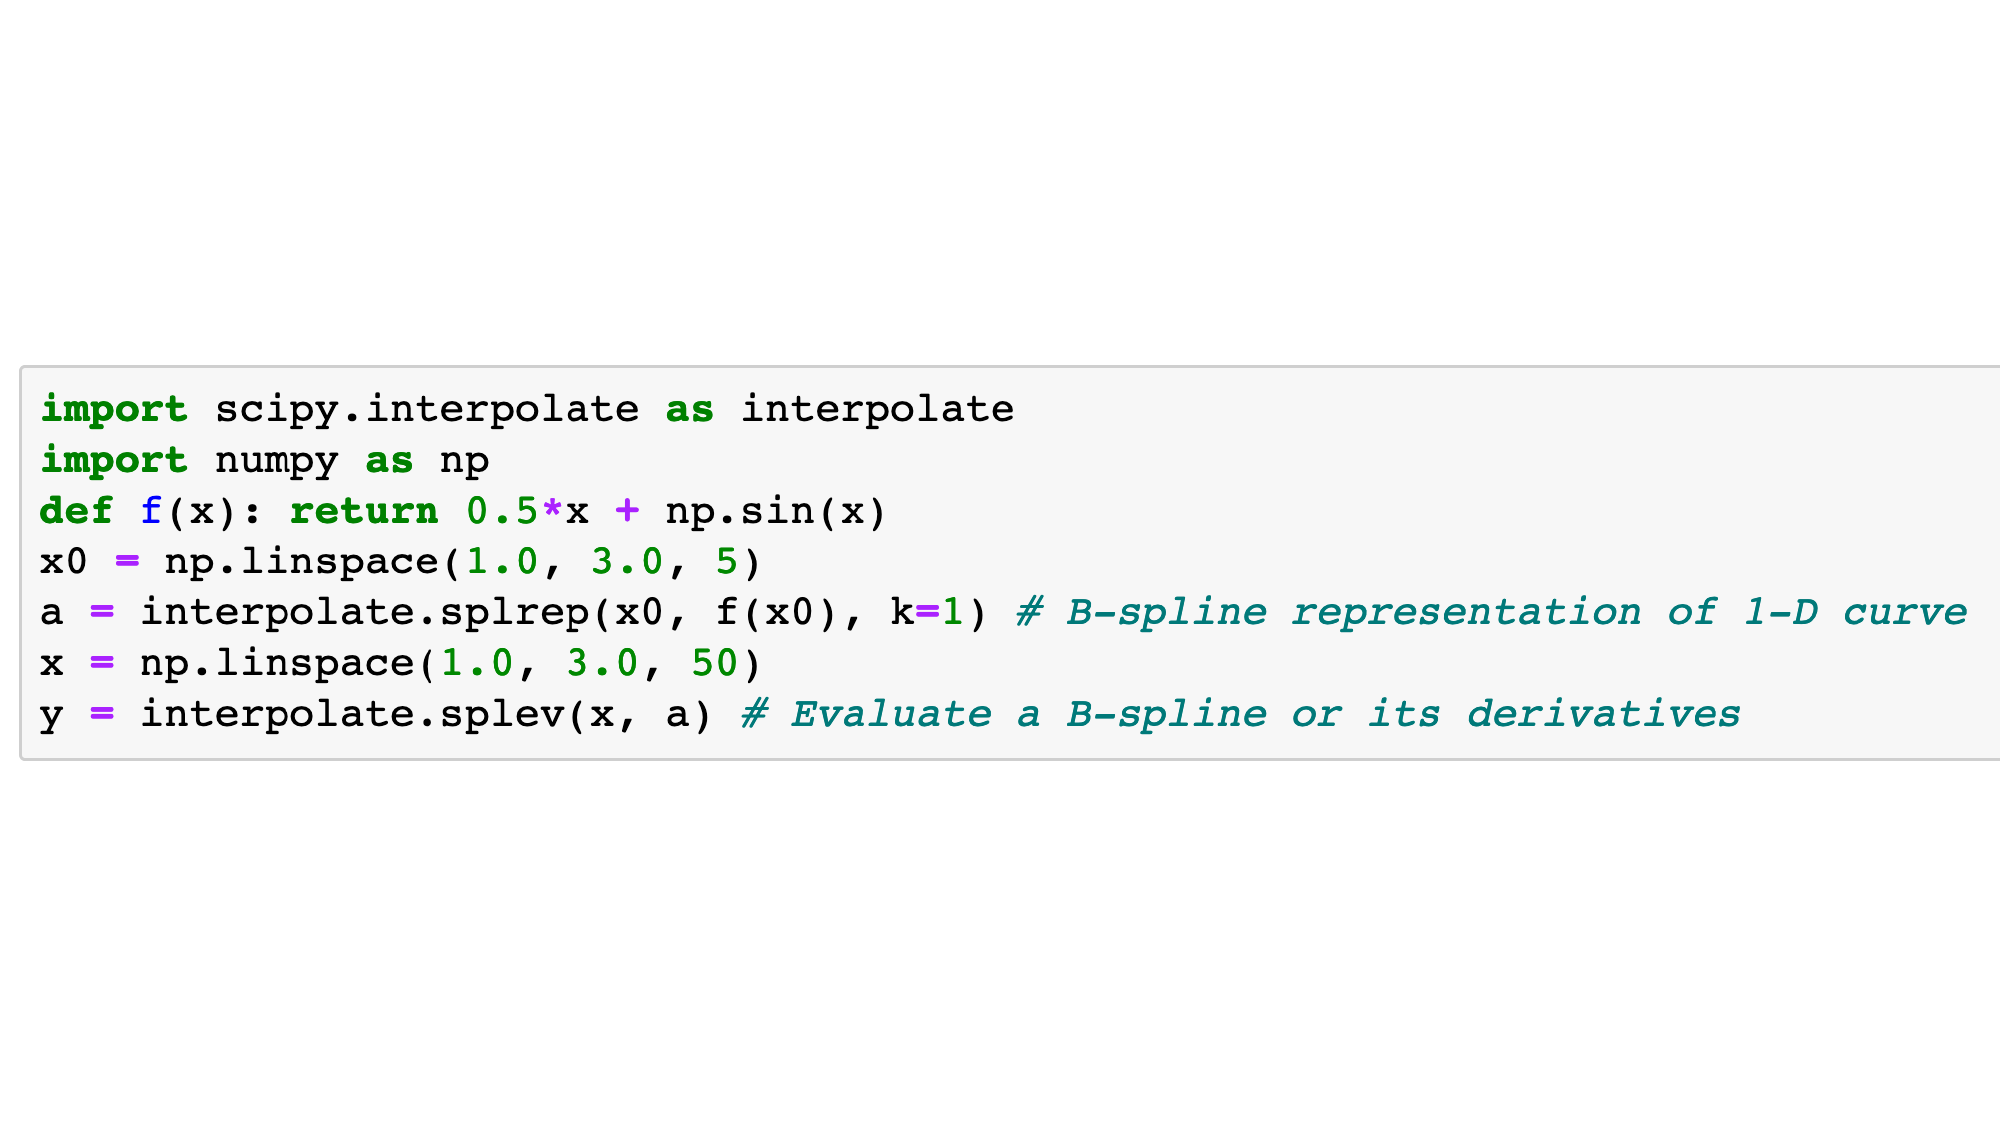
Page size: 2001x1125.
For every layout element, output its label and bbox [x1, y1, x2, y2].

picture [0, 345, 2000, 777]
